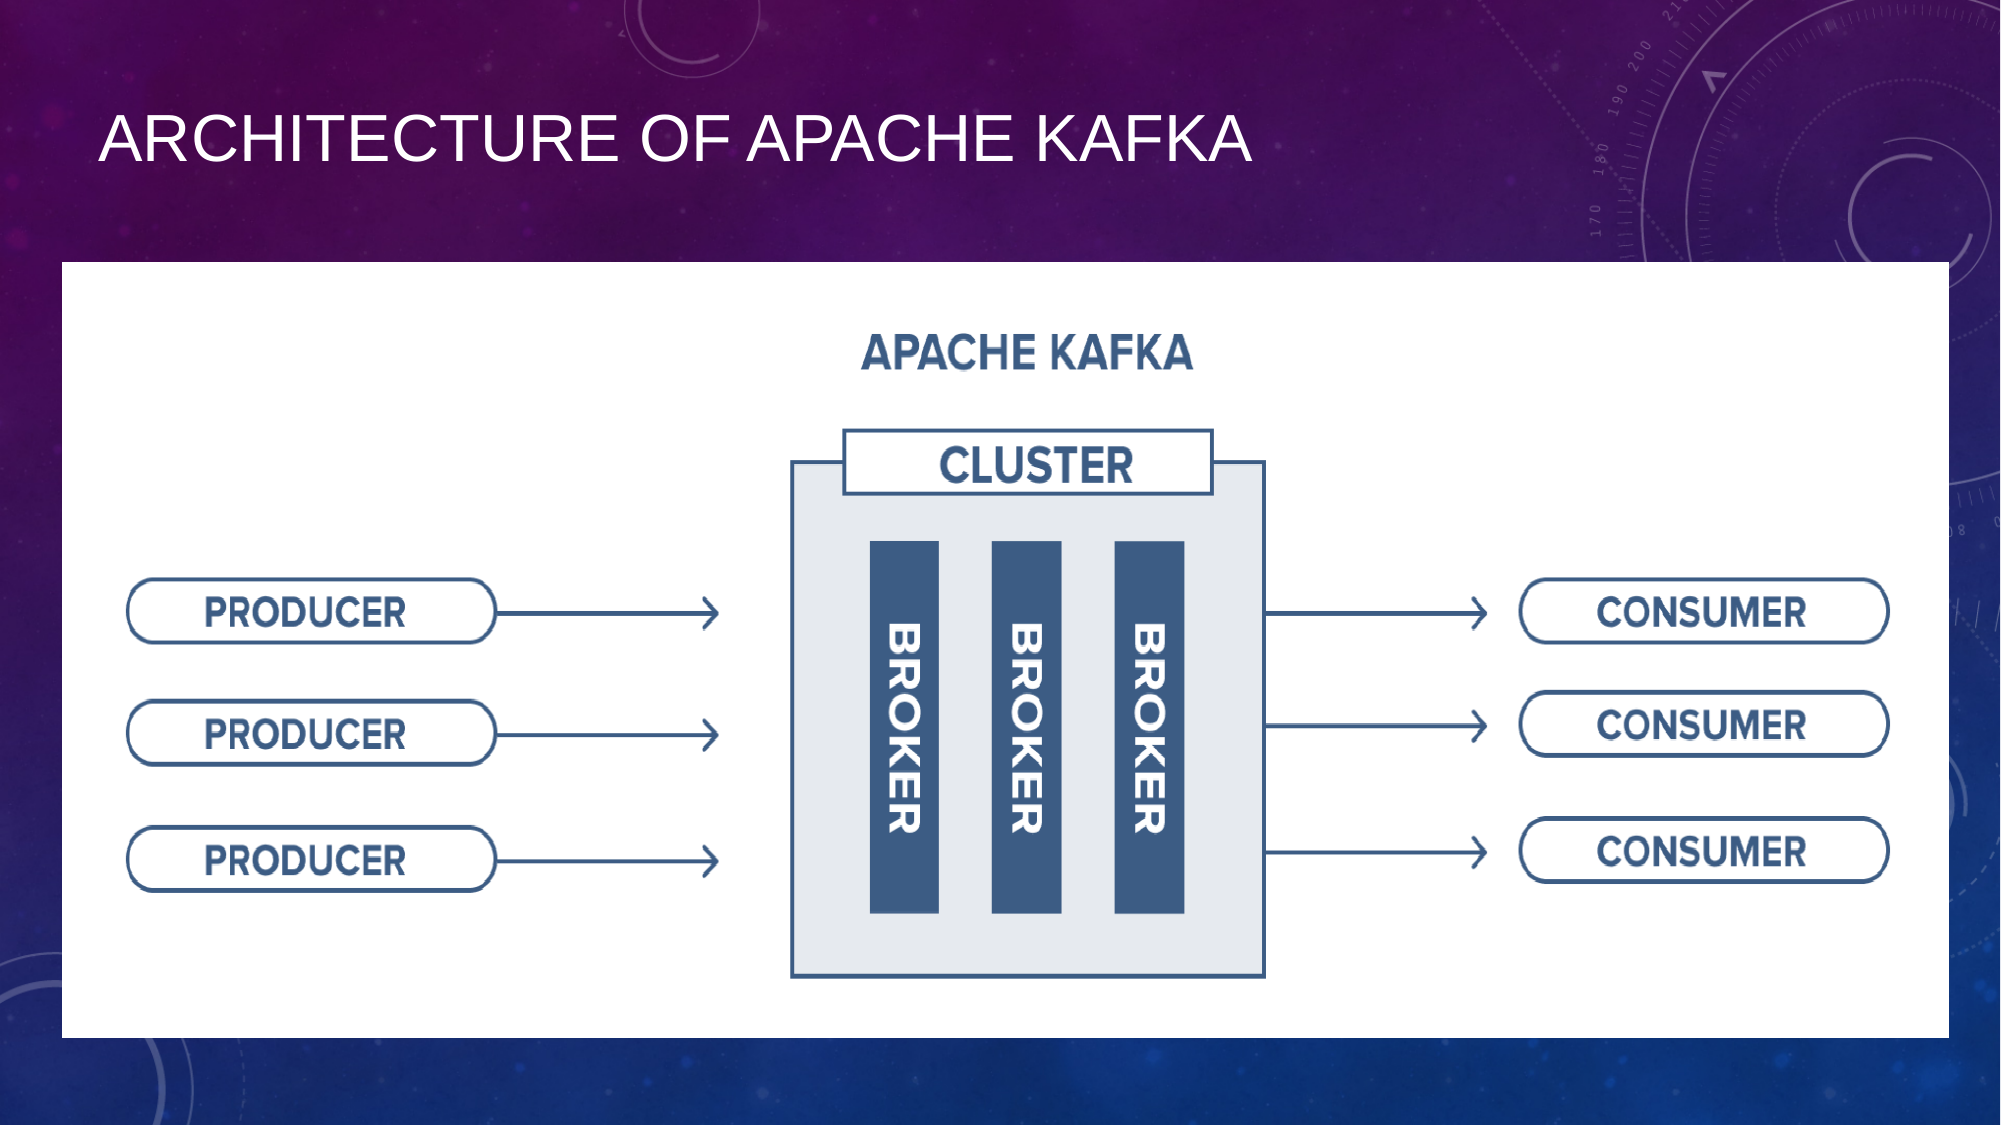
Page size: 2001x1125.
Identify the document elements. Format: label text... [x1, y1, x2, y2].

text_box ARCHITECTURE OF APACHE KAFKA [83, 87, 1292, 183]
picture [0, 0, 2001, 1125]
